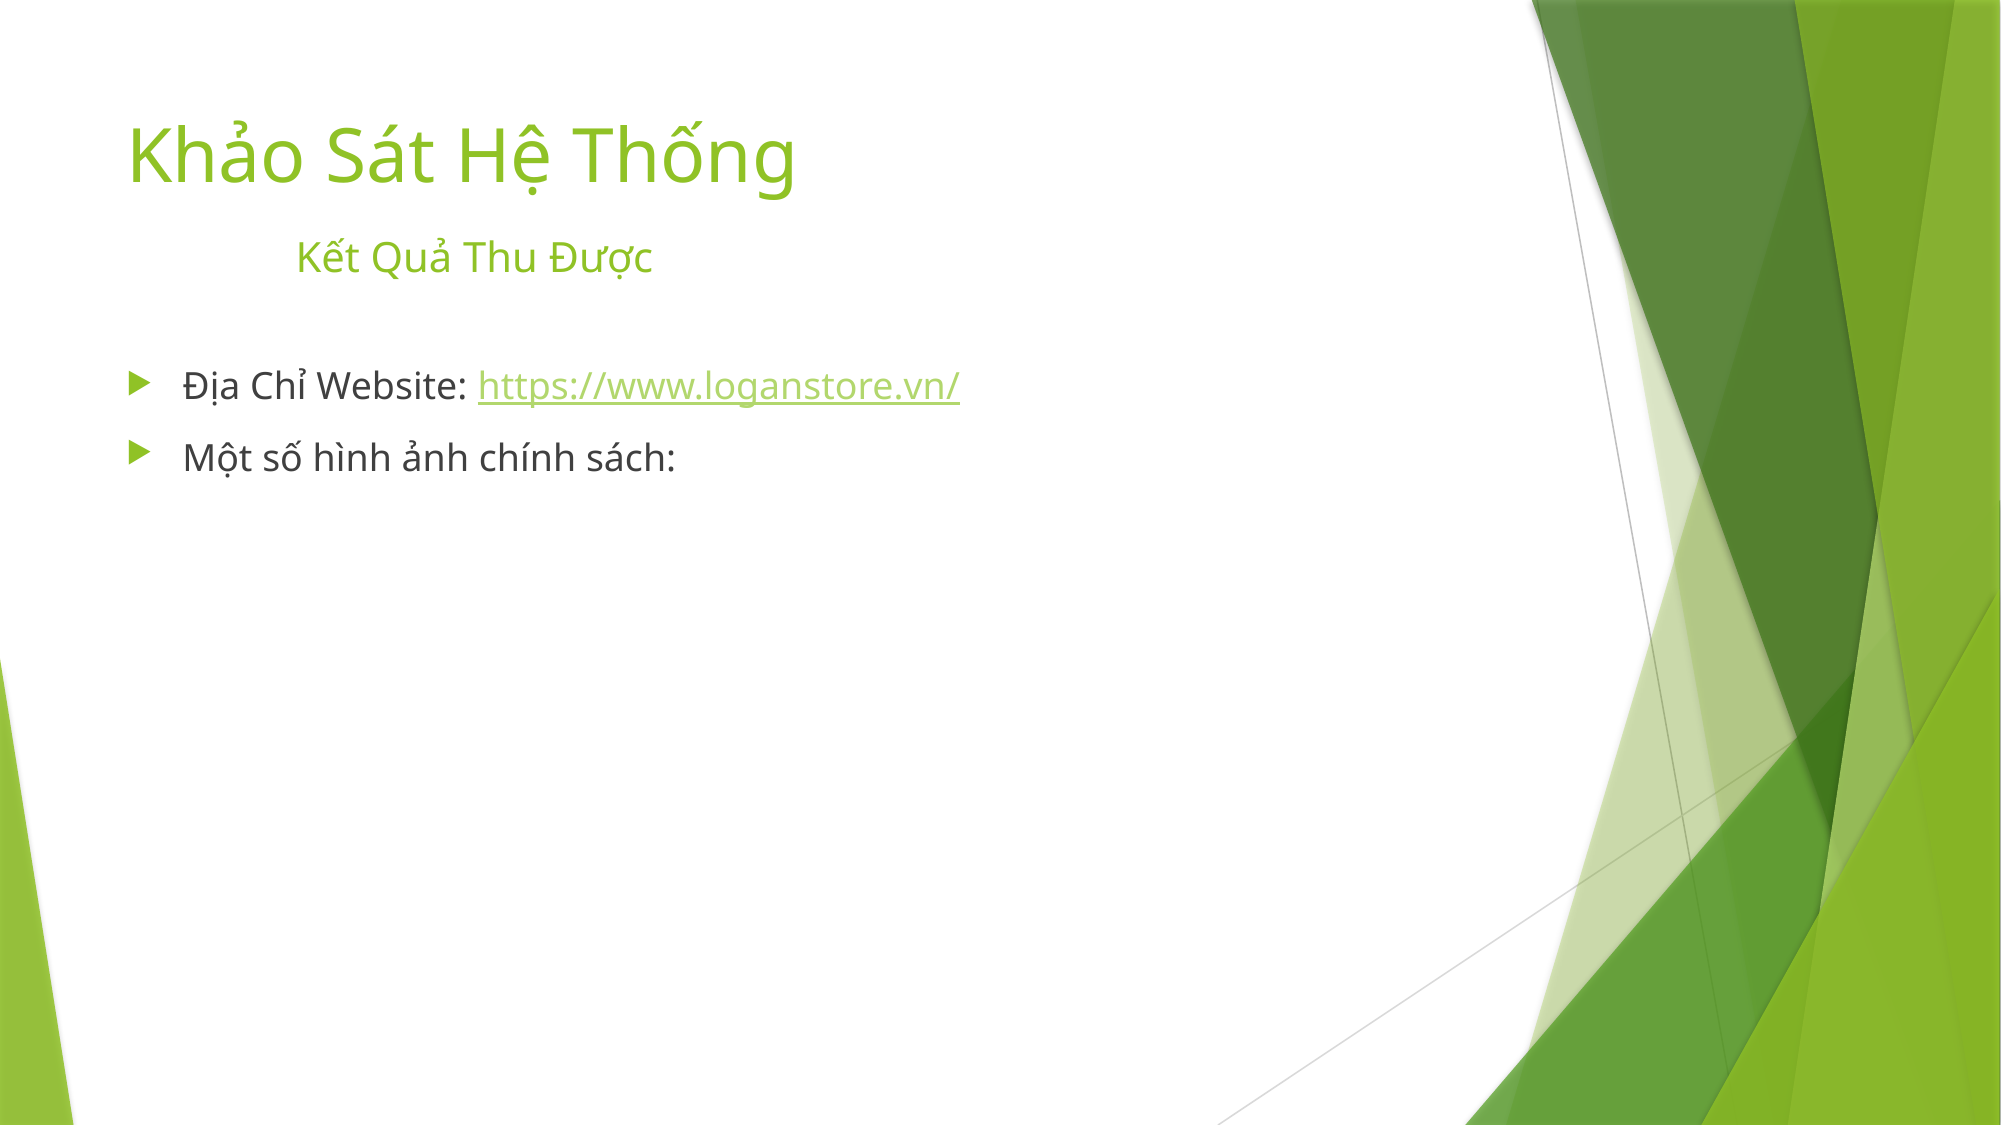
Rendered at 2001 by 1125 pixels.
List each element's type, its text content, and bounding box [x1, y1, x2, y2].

title Khảo Sát Hệ Thống Kết Quả Thu Được [111, 99, 1522, 317]
list Địa Chỉ Website: https://www.loganstore.vn/ Một số hình ảnh chính sách: [111, 354, 1522, 992]
